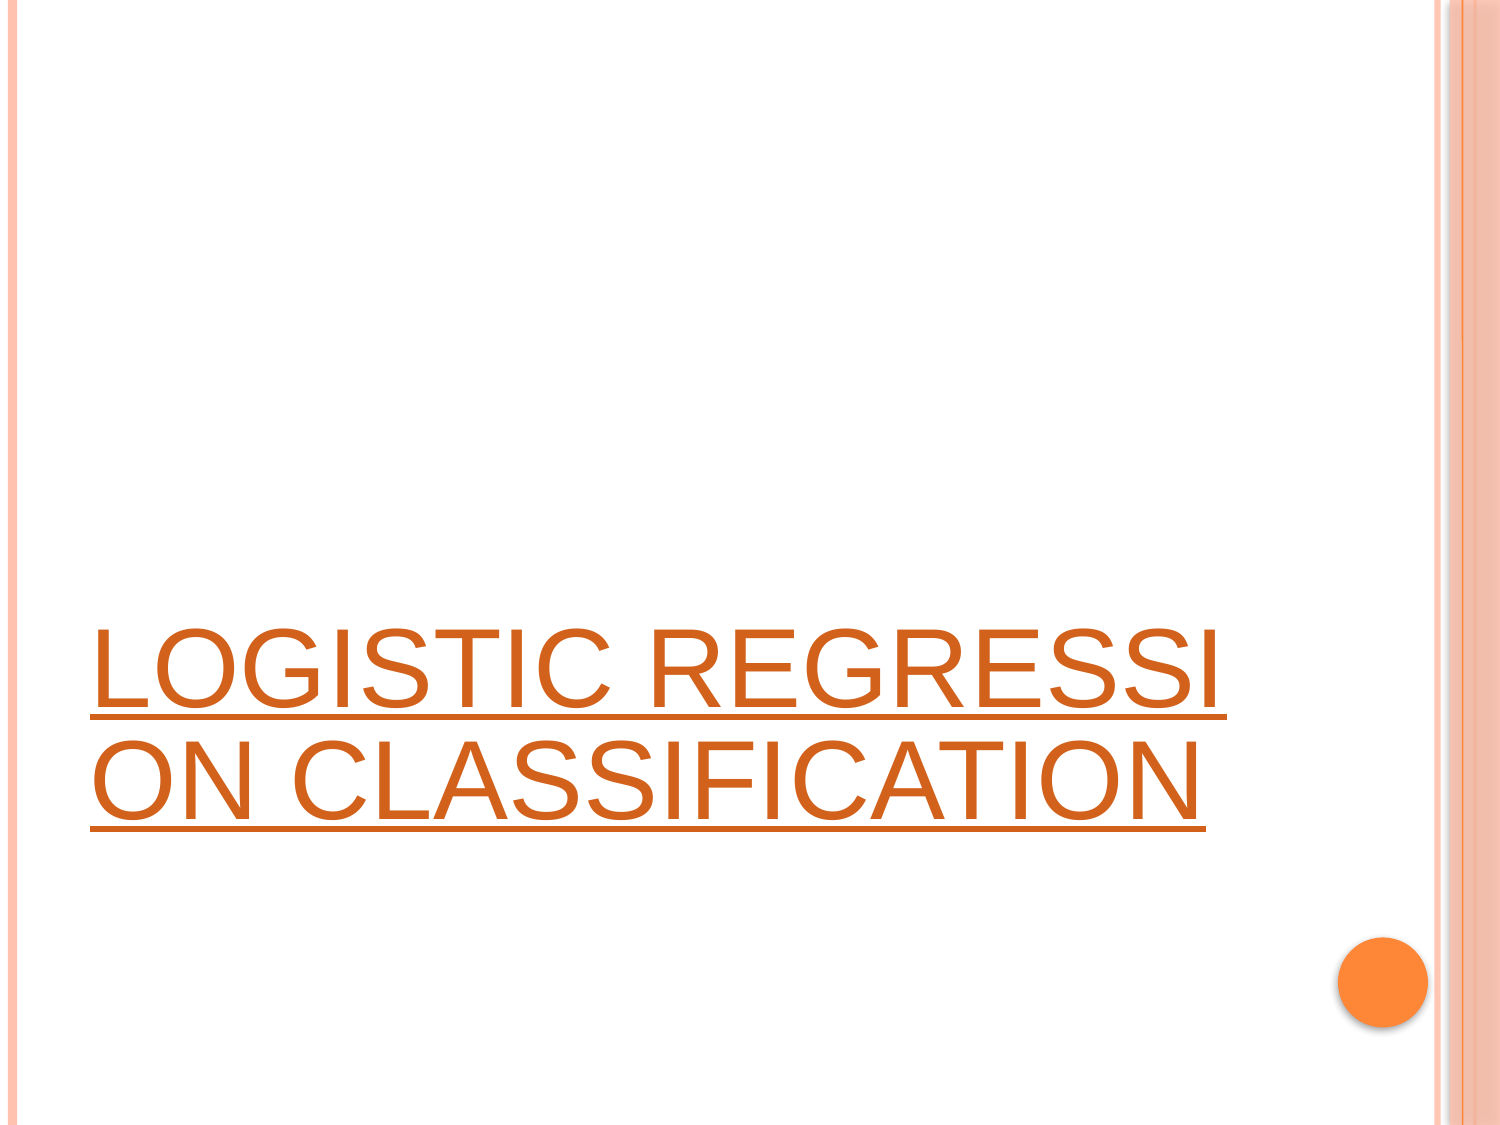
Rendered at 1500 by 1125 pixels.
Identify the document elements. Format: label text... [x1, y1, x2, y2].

title Logistic Regression classification [75, 399, 1300, 738]
